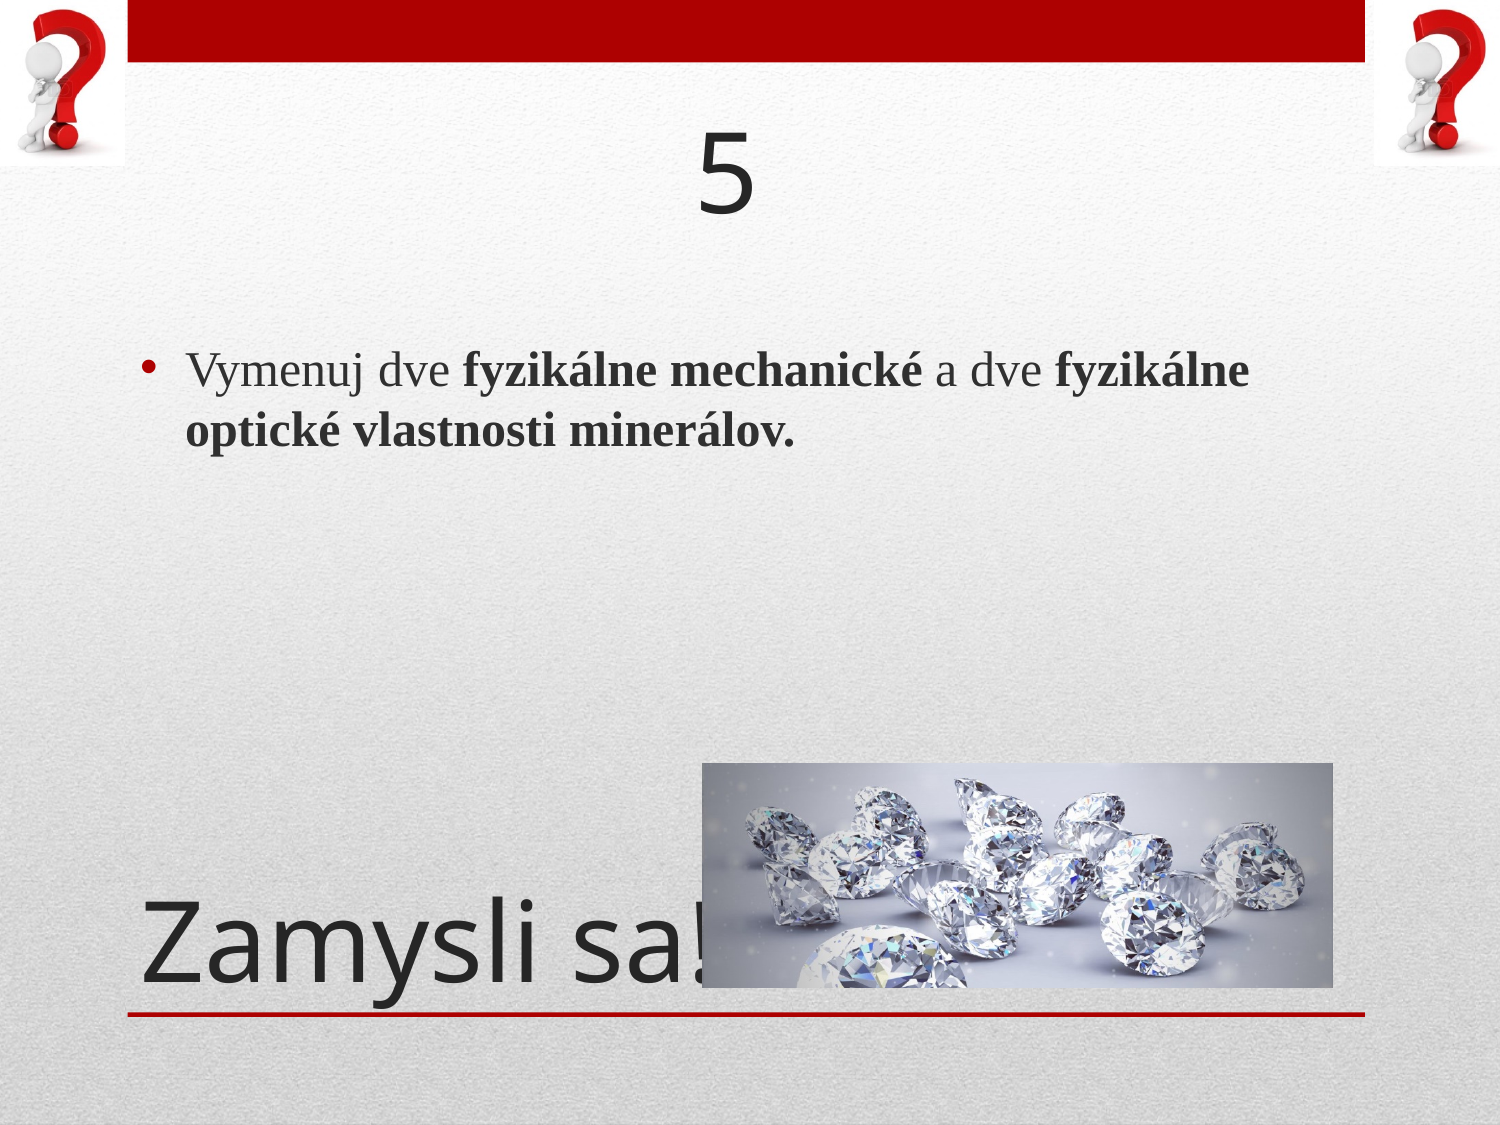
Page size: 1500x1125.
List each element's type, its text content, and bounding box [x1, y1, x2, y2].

text_box 5 [679, 19, 845, 244]
title Zamysli sa! [125, 750, 1238, 1013]
picture [701, 762, 1334, 989]
picture [0, 0, 125, 167]
picture [1374, 0, 1500, 167]
list Vymenuj dve fyzikálne mechanické a dve fyzikálne optické vlastnosti minerálov. [125, 112, 1363, 750]
